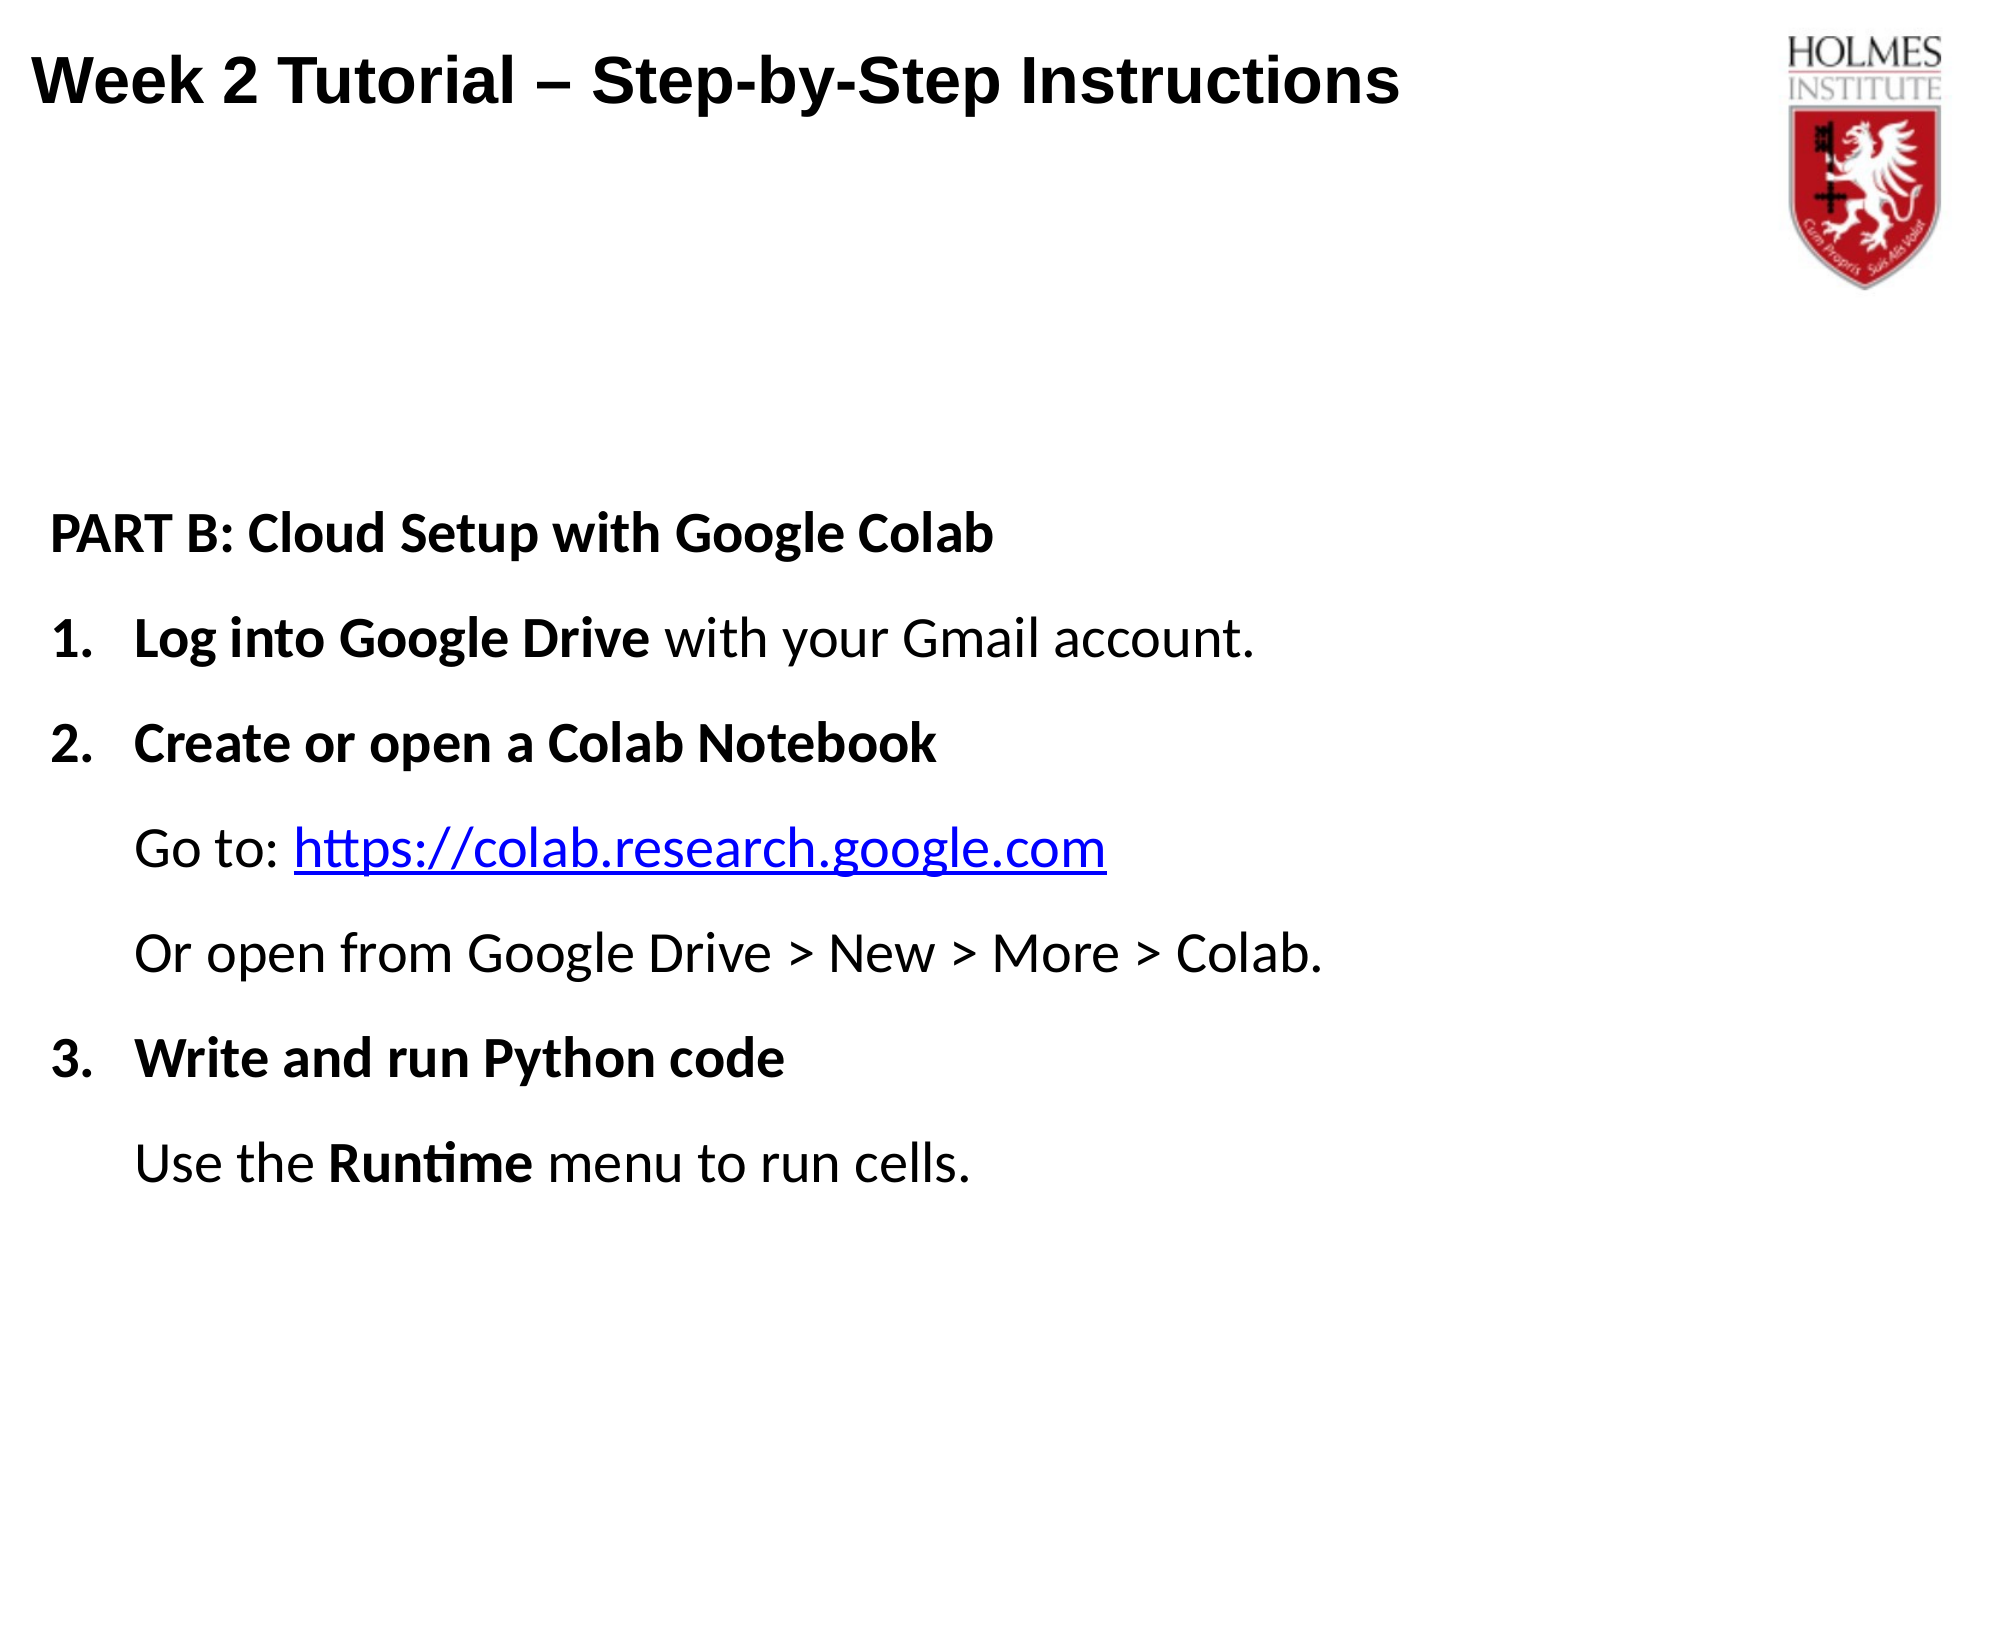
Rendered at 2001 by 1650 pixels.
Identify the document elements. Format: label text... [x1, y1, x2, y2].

picture [1682, 0, 2000, 313]
text_box Week 2 Tutorial – Step-by-Step Instructions [31, 35, 1677, 117]
text_box PART B: Cloud Setup with Google Colab Log into Google Drive with your Gmail account. Create or open a Colab Notebook Go to: https://colab.research.google.com Or open from Google Drive > New > More > Colab. Write and run Python code Use the Runtime menu to run cells. [35, 451, 1965, 1202]
